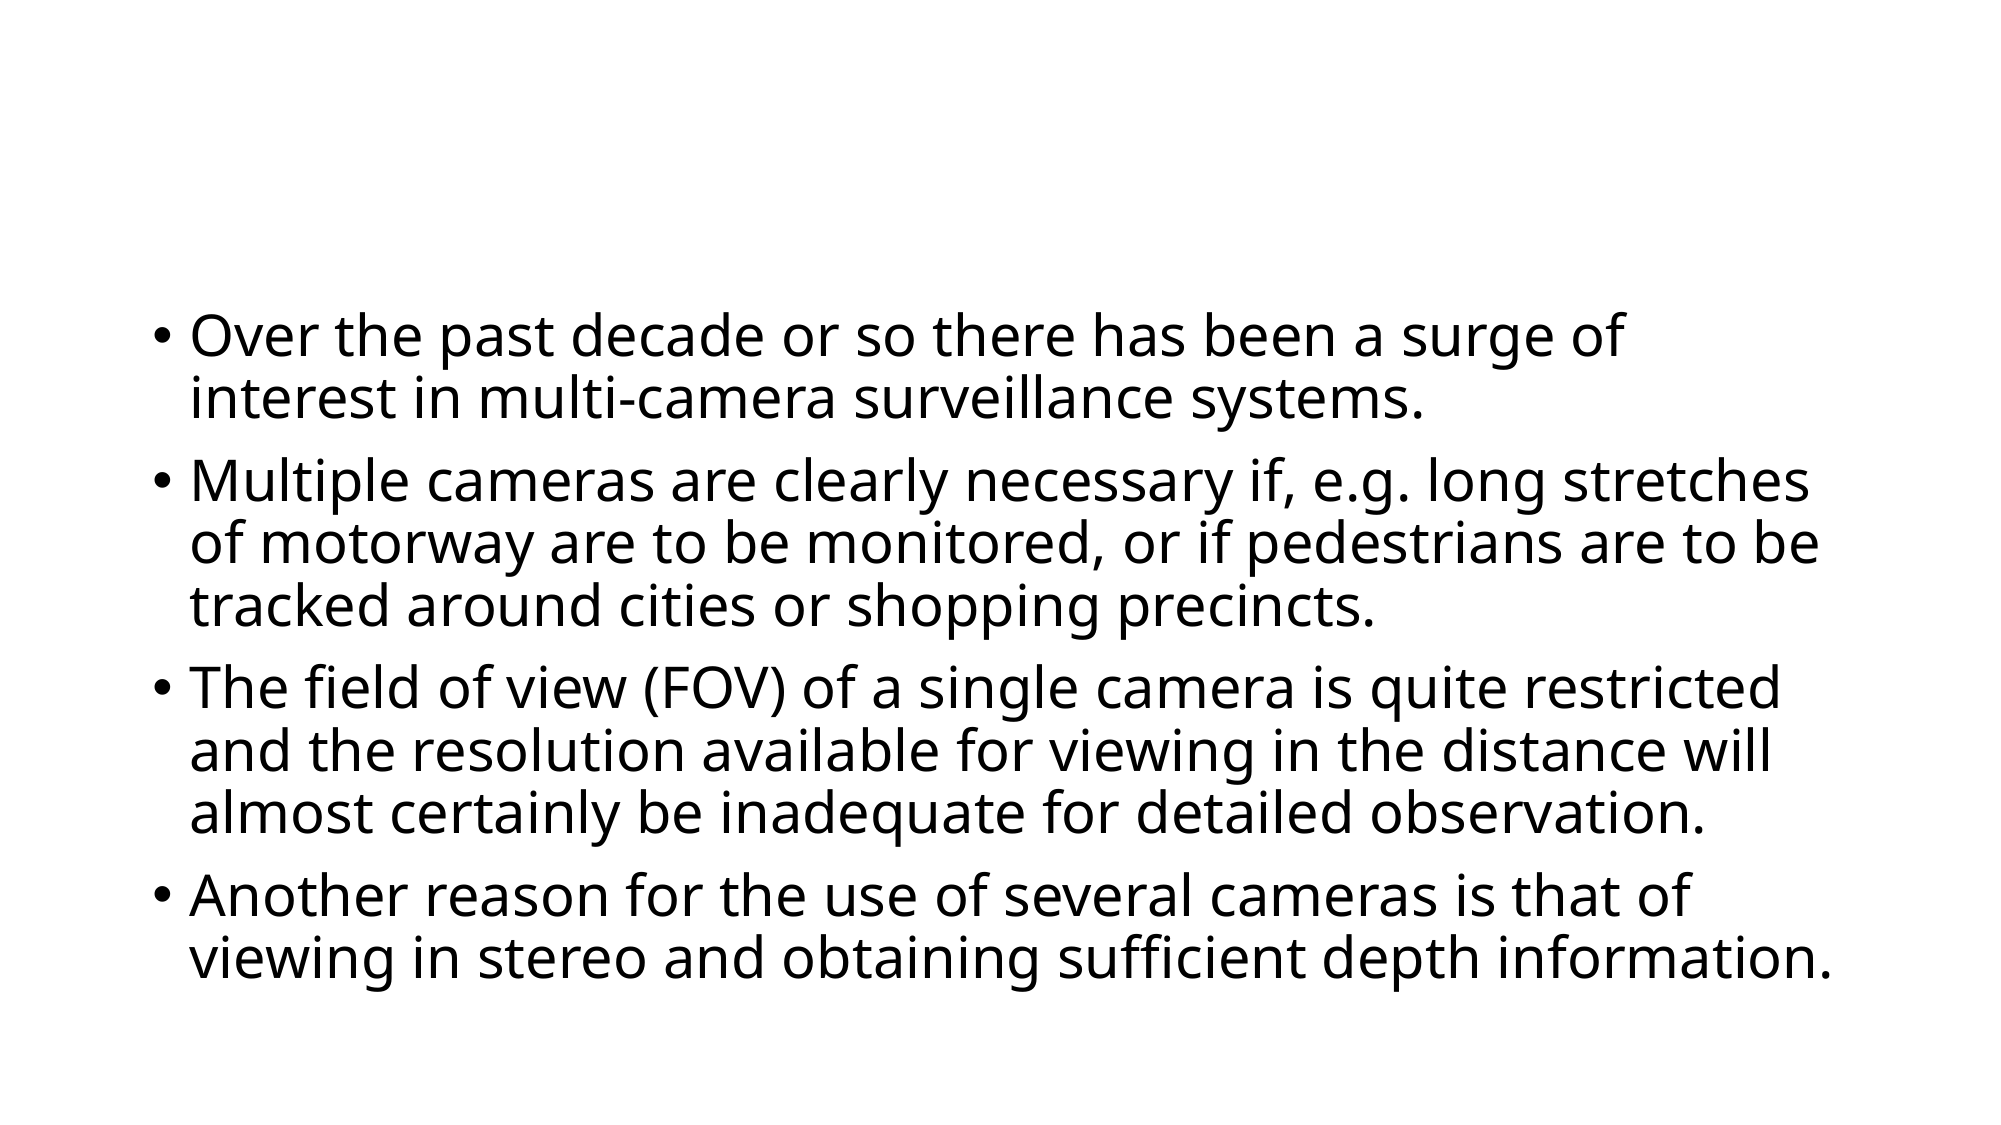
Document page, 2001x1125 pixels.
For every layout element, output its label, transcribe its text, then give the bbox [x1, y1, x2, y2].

list Over the past decade or so there has been a surge of interest in multi-camera surveillance systems. Multiple cameras are clearly necessary if, e.g. long stretches of motorway are to be monitored, or if pedestrians are to be tracked around cities or shopping precincts. The field of view (FOV) of a single camera is quite restricted and the resolution available for viewing in the distance will almost certainly be inadequate for detailed observation. Another reason for the use of several cameras is that of viewing in stereo and obtaining sufficient depth information. [137, 299, 1863, 1014]
